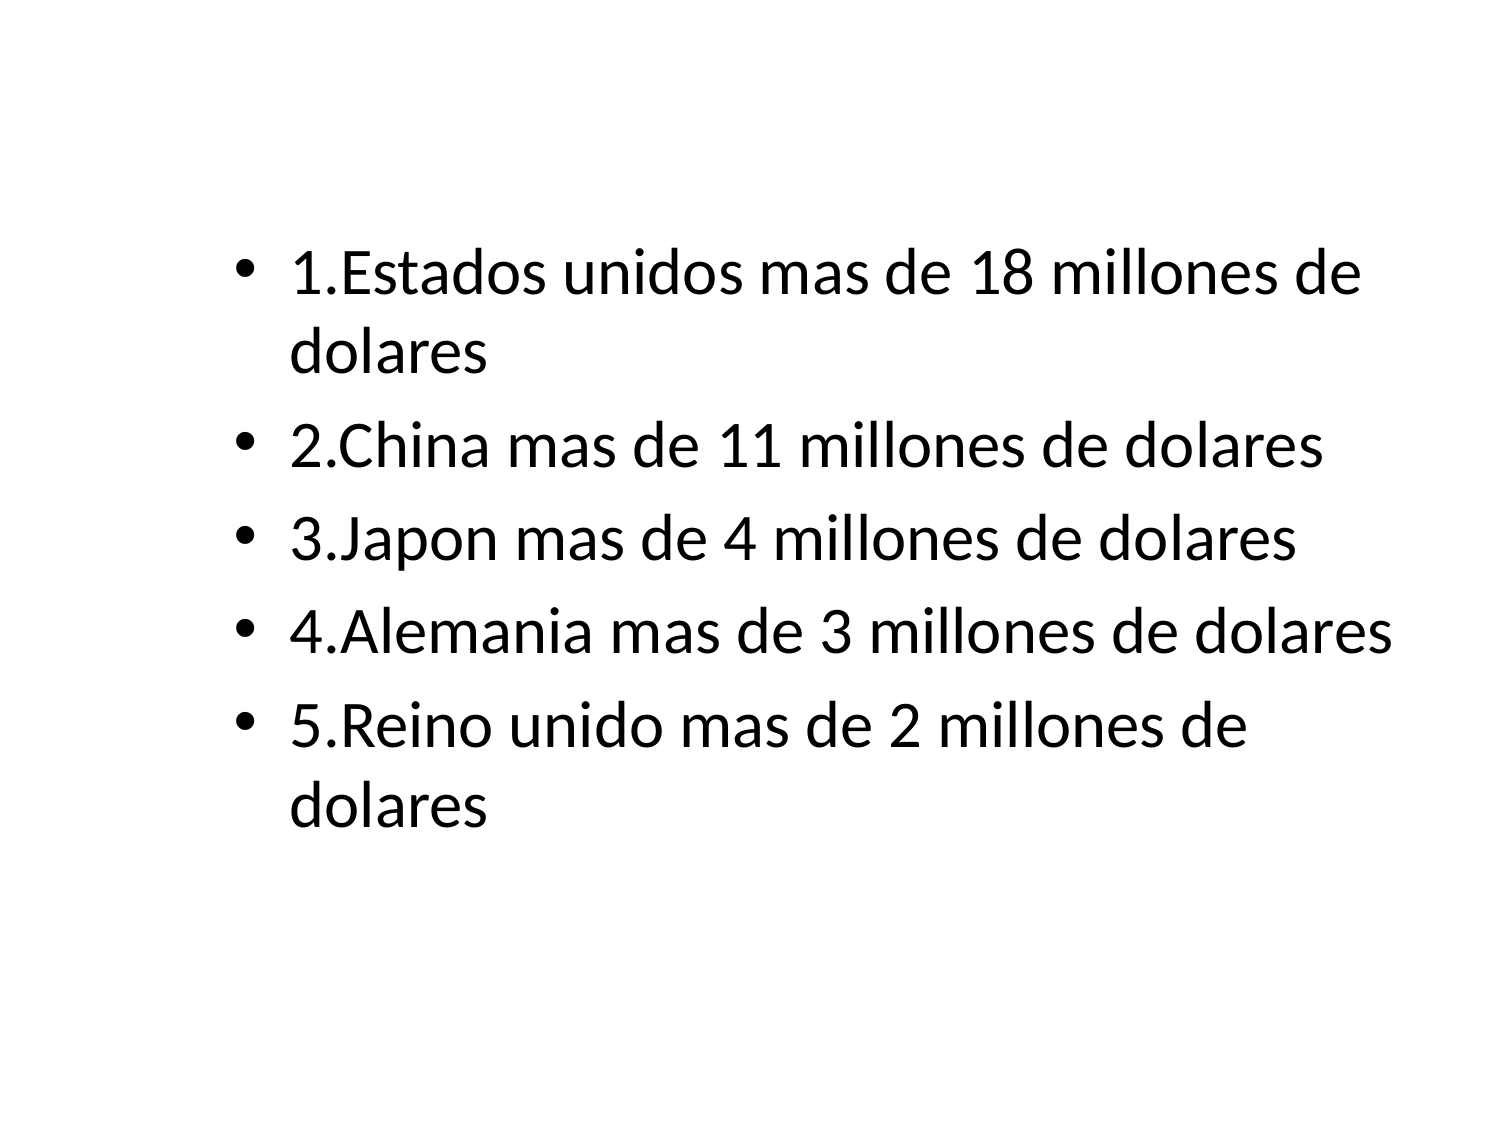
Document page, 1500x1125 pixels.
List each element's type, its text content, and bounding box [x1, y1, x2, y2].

list 1.Estados unidos mas de 18 millones de dolares 2.China mas de 11 millones de dolares 3.Japon mas de 4 millones de dolares 4.Alemania mas de 3 millones de dolares 5.Reino unido mas de 2 millones de dolares [218, 219, 1419, 1012]
